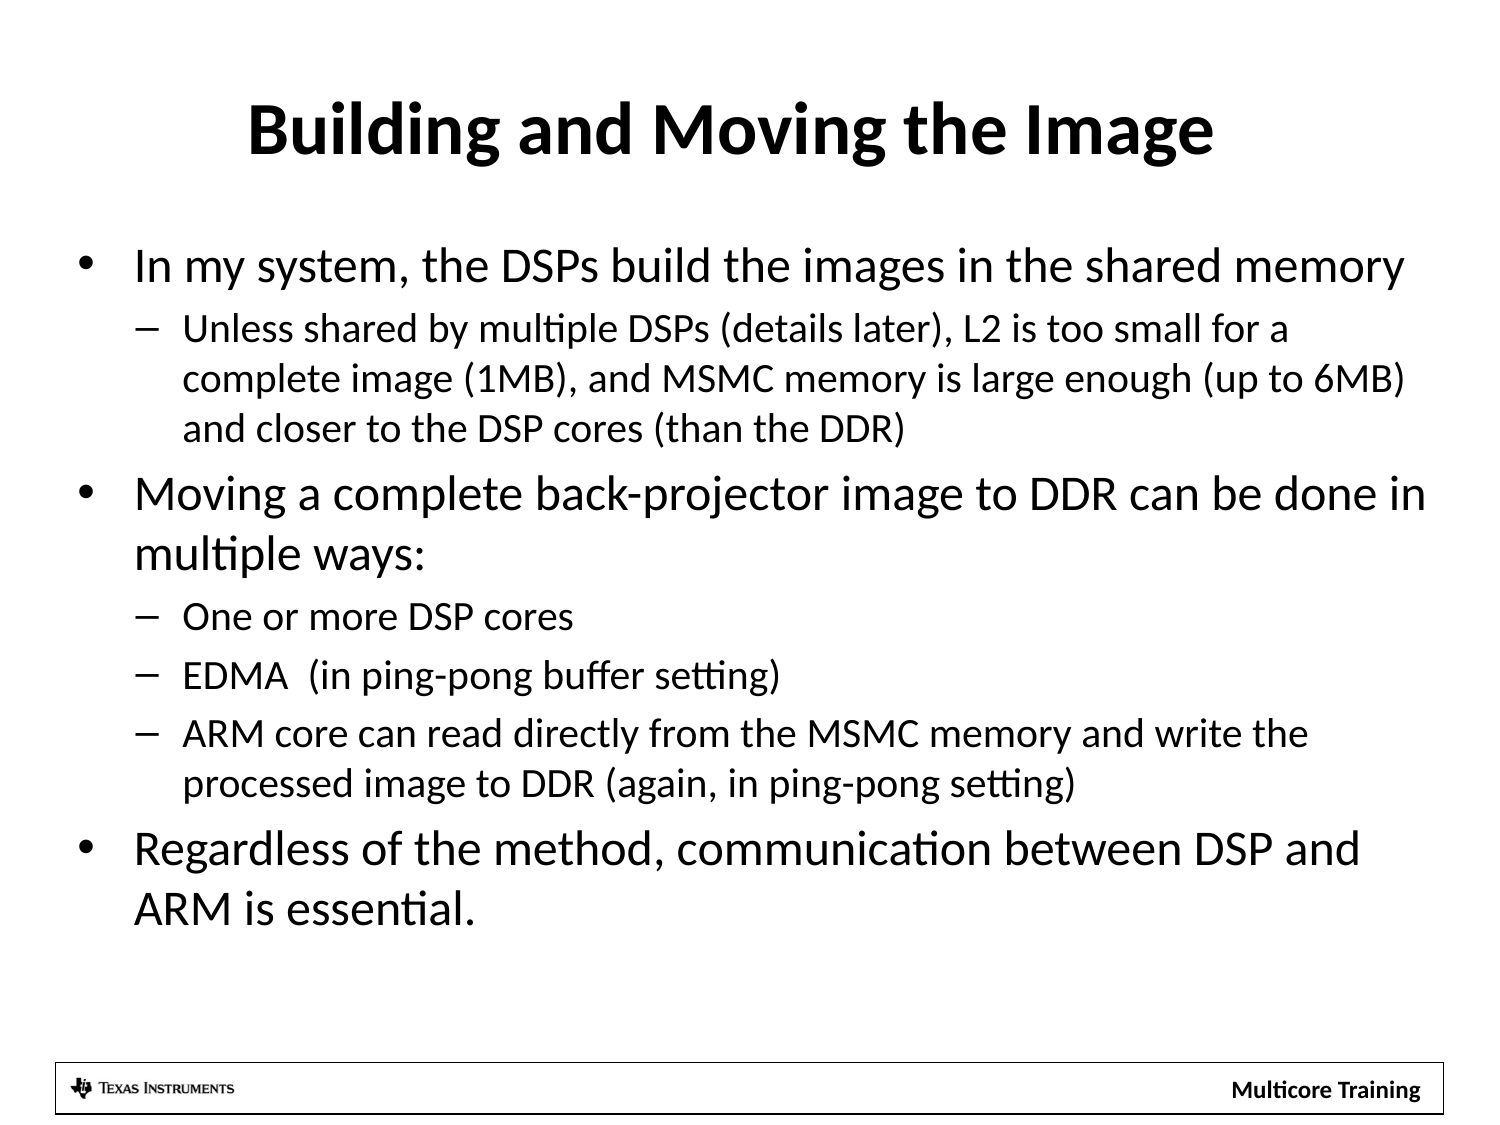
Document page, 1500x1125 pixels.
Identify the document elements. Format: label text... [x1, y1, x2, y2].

picture [59, 1066, 245, 1110]
title Building and Moving the Image [37, 23, 1426, 226]
list In my system, the DSPs build the images in the shared memory Unless shared by multiple DSPs (details later), L2 is too small for a complete image (1MB), and MSMC memory is large enough (up to 6MB) and closer to the DSP cores (than the DDR) Moving a complete back-projector image to DDR can be done in multiple ways: One or more DSP cores EDMA (in ping-pong buffer setting) ARM core can read directly from the MSMC memory and write the processed image to DDR (again, in ping-pong setting) Regardless of the method, communication between DSP and ARM is essential. [62, 224, 1458, 1013]
